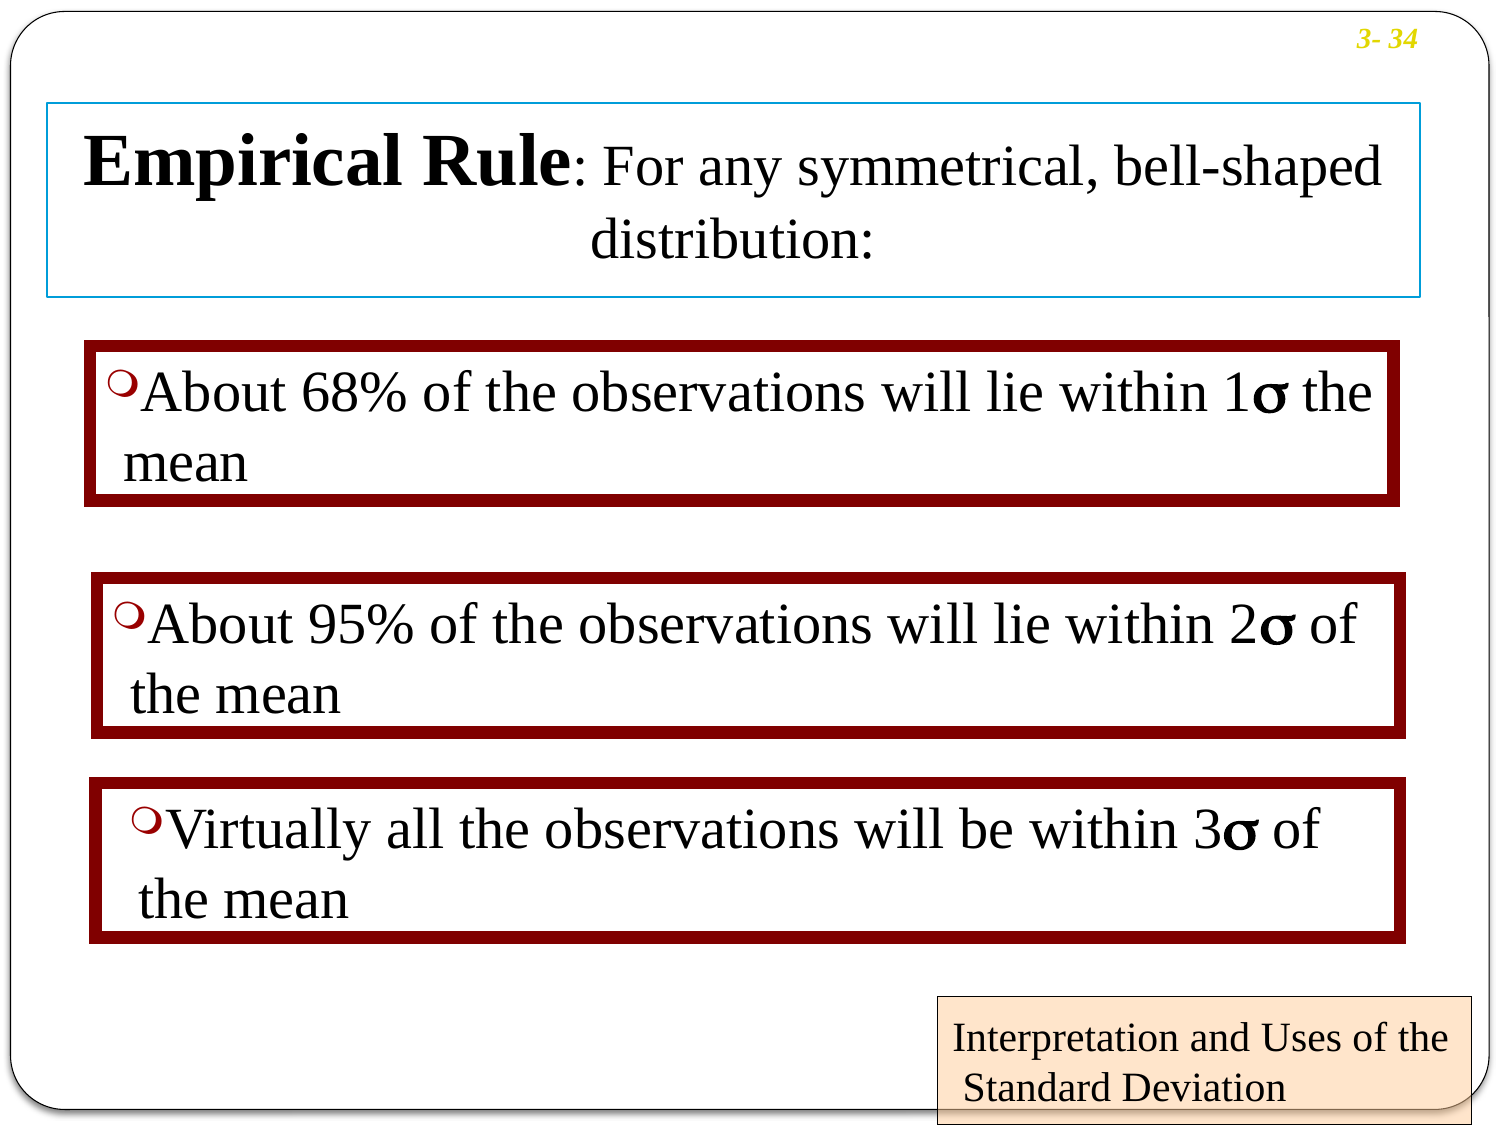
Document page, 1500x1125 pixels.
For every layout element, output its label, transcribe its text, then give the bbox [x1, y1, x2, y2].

title Interpretation and Uses of the Standard Deviation [937, 996, 1472, 1125]
text_box 3- 34 [1334, 12, 1500, 63]
text_box Empirical Rule: For any symmetrical, bell-shaped distribution: [46, 102, 1421, 298]
text_box About 68% of the observations will lie within 1s the mean [89, 346, 1394, 501]
text_box About 95% of the observations will lie within 2s of the mean [96, 577, 1400, 733]
text_box Virtually all the observations will be within 3s of the mean [95, 783, 1400, 938]
